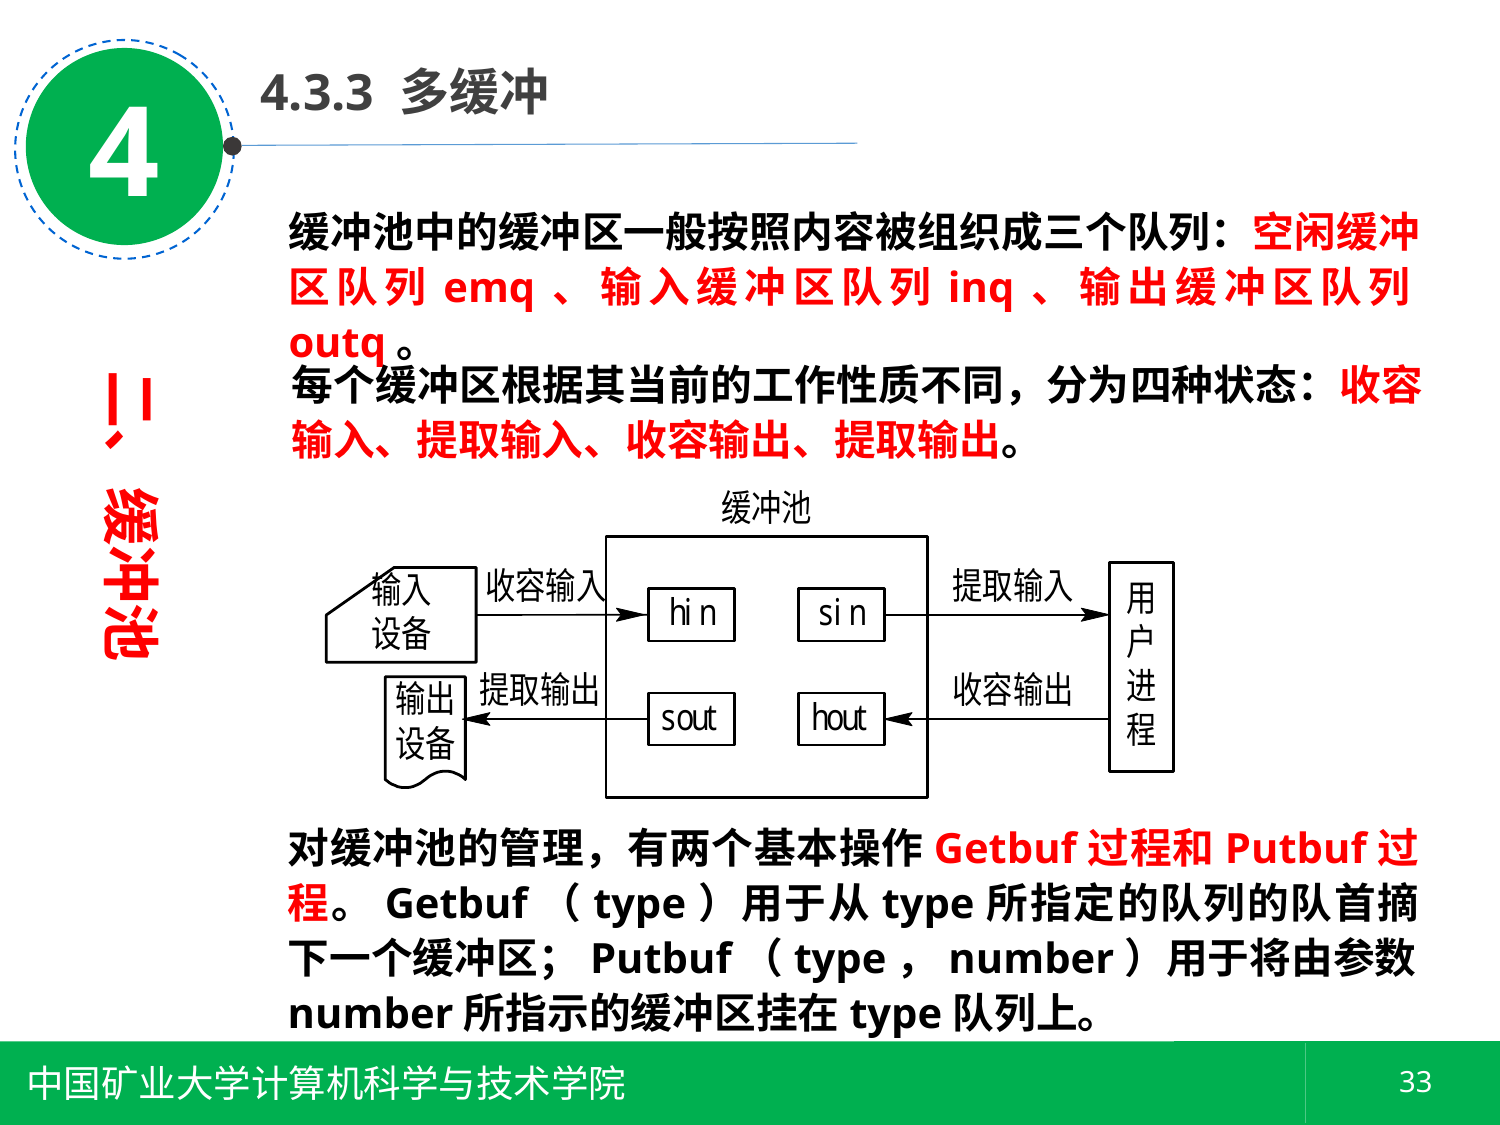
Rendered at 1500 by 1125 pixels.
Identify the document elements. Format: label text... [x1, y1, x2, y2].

text_box 二、缓冲池 [73, 355, 175, 939]
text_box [311, 472, 1184, 810]
text_box 4 [24, 46, 225, 247]
text_box [14, 38, 235, 260]
text_box 缓冲池中的缓冲区一般按照内容被组织成三个队列：空闲缓冲区队列emq、输入缓冲区队列inq、输出缓冲区队列outq。 [273, 193, 1435, 373]
text_box 每个缓冲区根据其当前的工作性质不同，分为四种状态：收容输入、提取输入、收容输出、提取输出。 [276, 346, 1438, 471]
text_box 4.3.3 多缓冲 [219, 53, 1332, 129]
text_box 对缓冲池的管理，有两个基本操作Getbuf过程和Putbuf过程。Getbuf（type）用于从type所指定的队列的队首摘下一个缓冲区；Putbuf（type，number）用于将由参数number所指示的缓冲区挂在type队列上。 [272, 809, 1435, 1044]
text_box [224, 135, 243, 157]
